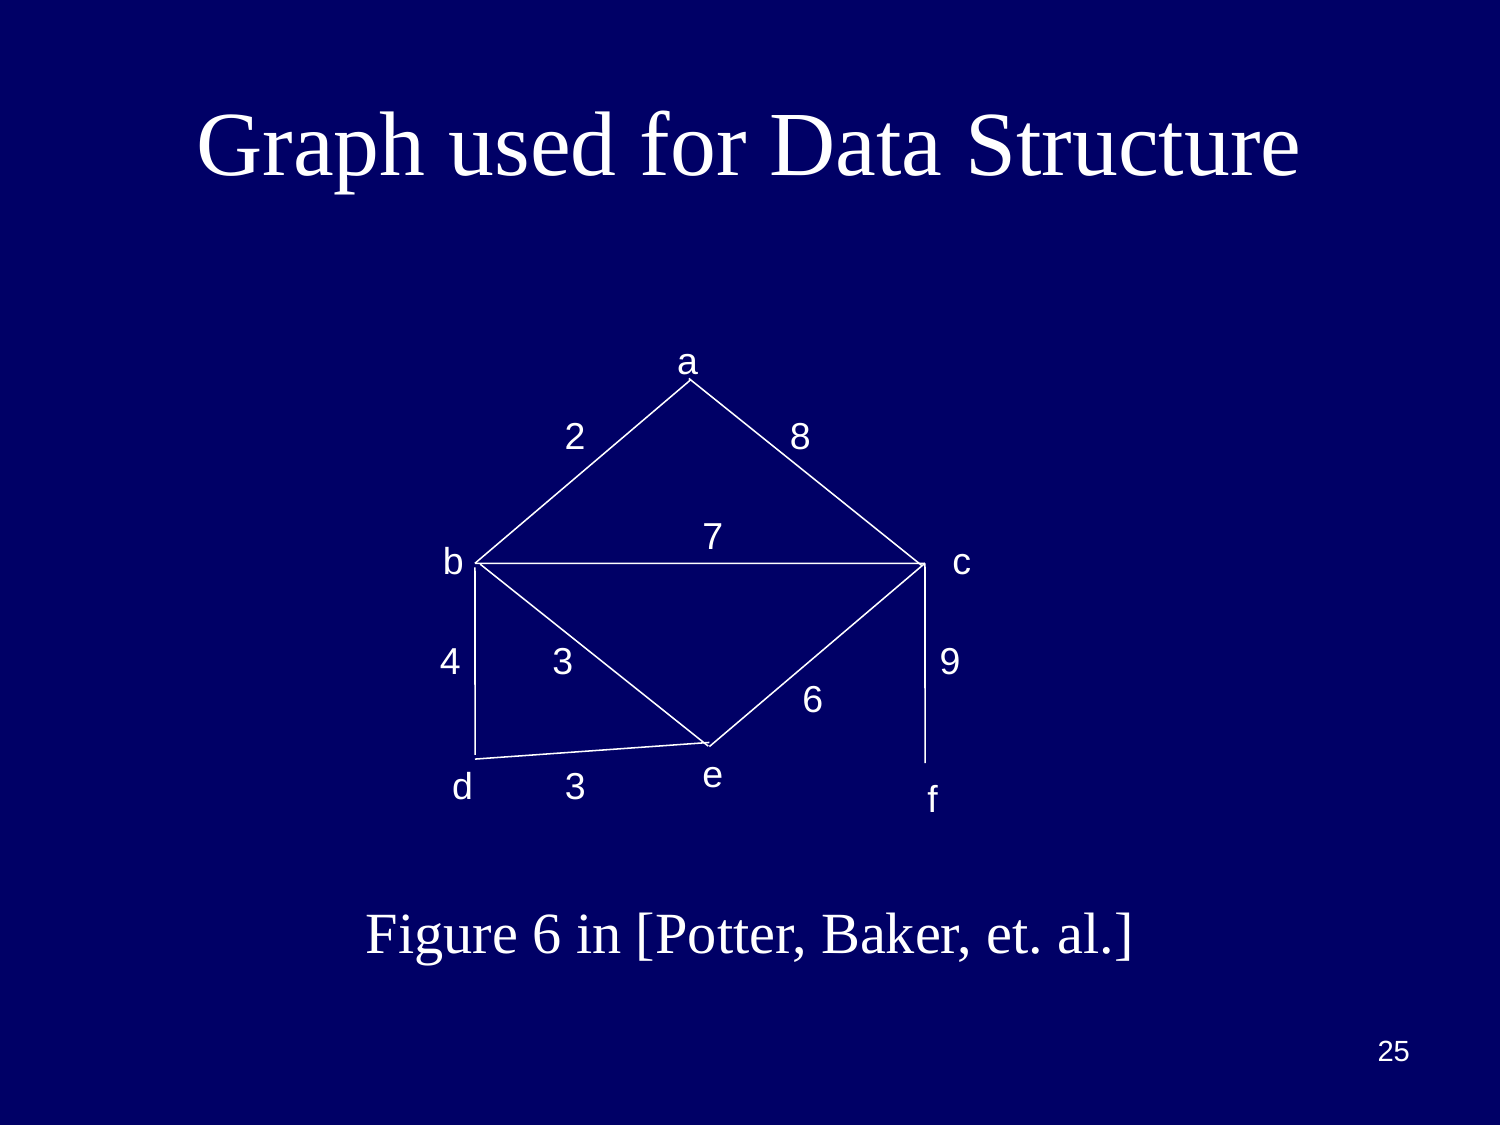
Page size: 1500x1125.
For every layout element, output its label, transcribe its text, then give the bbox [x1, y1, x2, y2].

title Graph used for Data Structure [74, 44, 1426, 233]
list Figure 6 in [Potter, Baker, et. al.] [74, 887, 1426, 1006]
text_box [424, 324, 976, 828]
slide_number 25 [1074, 1024, 1425, 1103]
